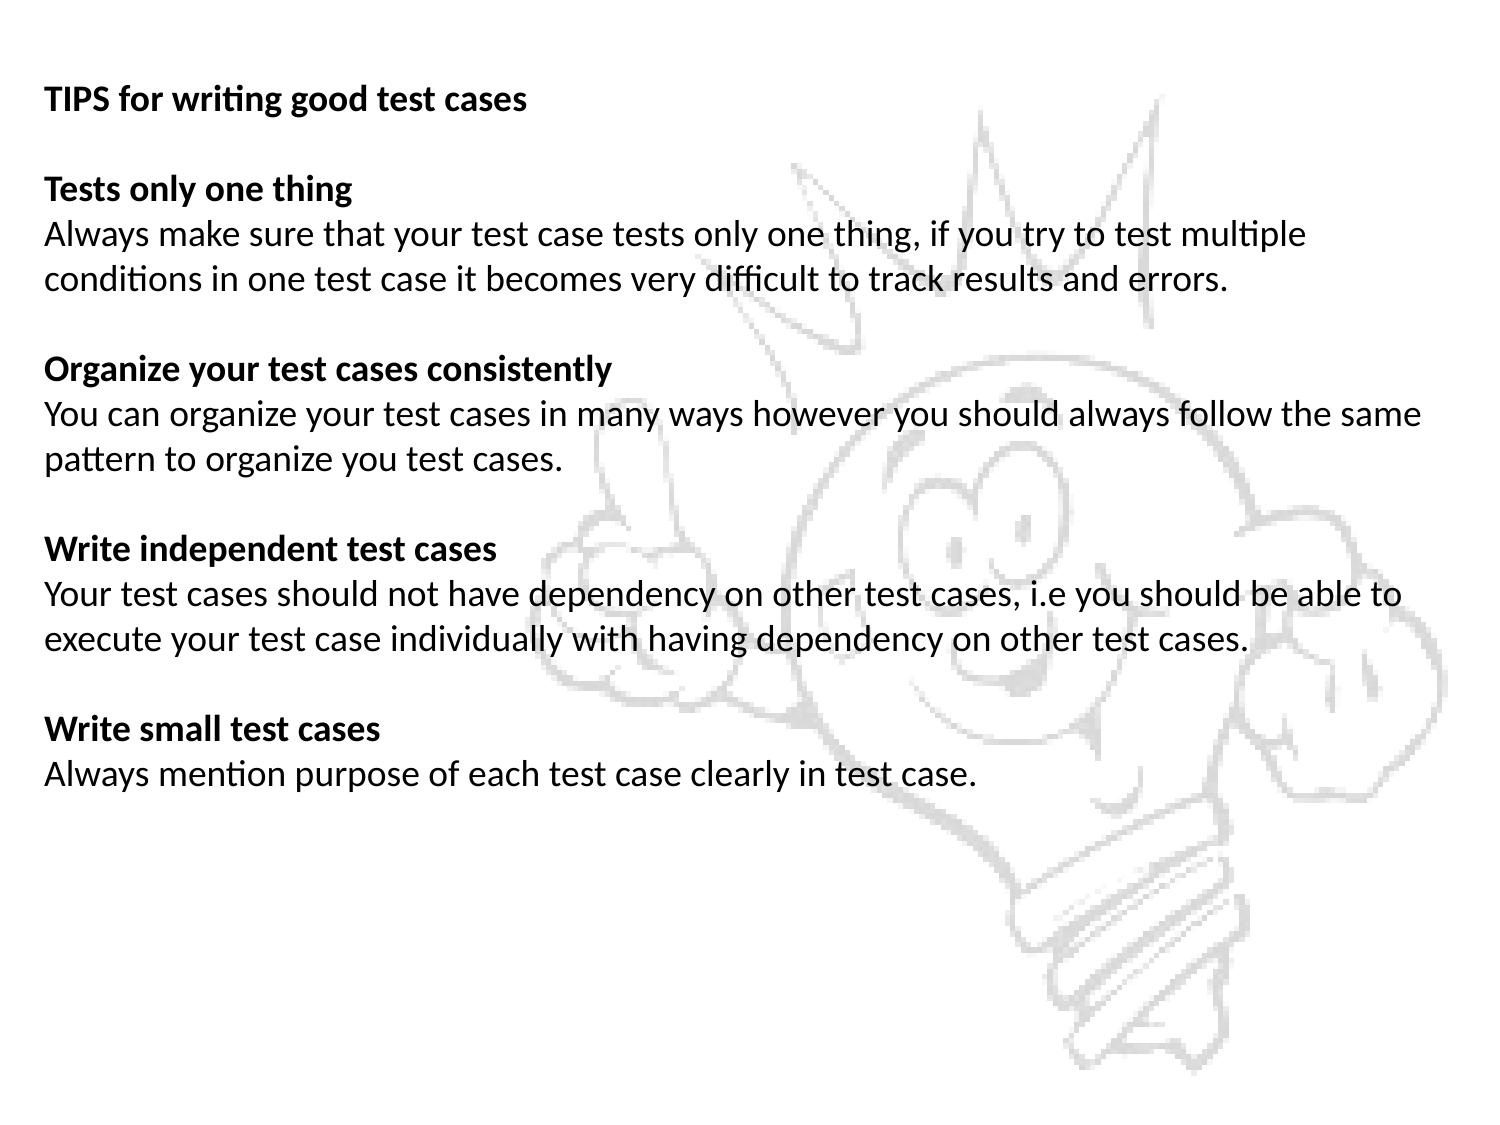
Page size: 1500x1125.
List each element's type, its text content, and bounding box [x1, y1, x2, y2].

text_box TIPS for writing good test cases Tests only one thing Always make sure that your test case tests only one thing, if you try to test multiple conditions in one test case it becomes very difficult to track results and errors. Organize your test cases consistently You can organize your test cases in many ways however you should always follow the same pattern to organize you test cases. Write independent test cases Your test cases should not have dependency on other test cases, i.e you should be able to execute your test case individually with having dependency on other test cases. Write small test cases Always mention purpose of each test case clearly in test case. [29, 66, 1447, 892]
picture [525, 89, 1448, 1076]
